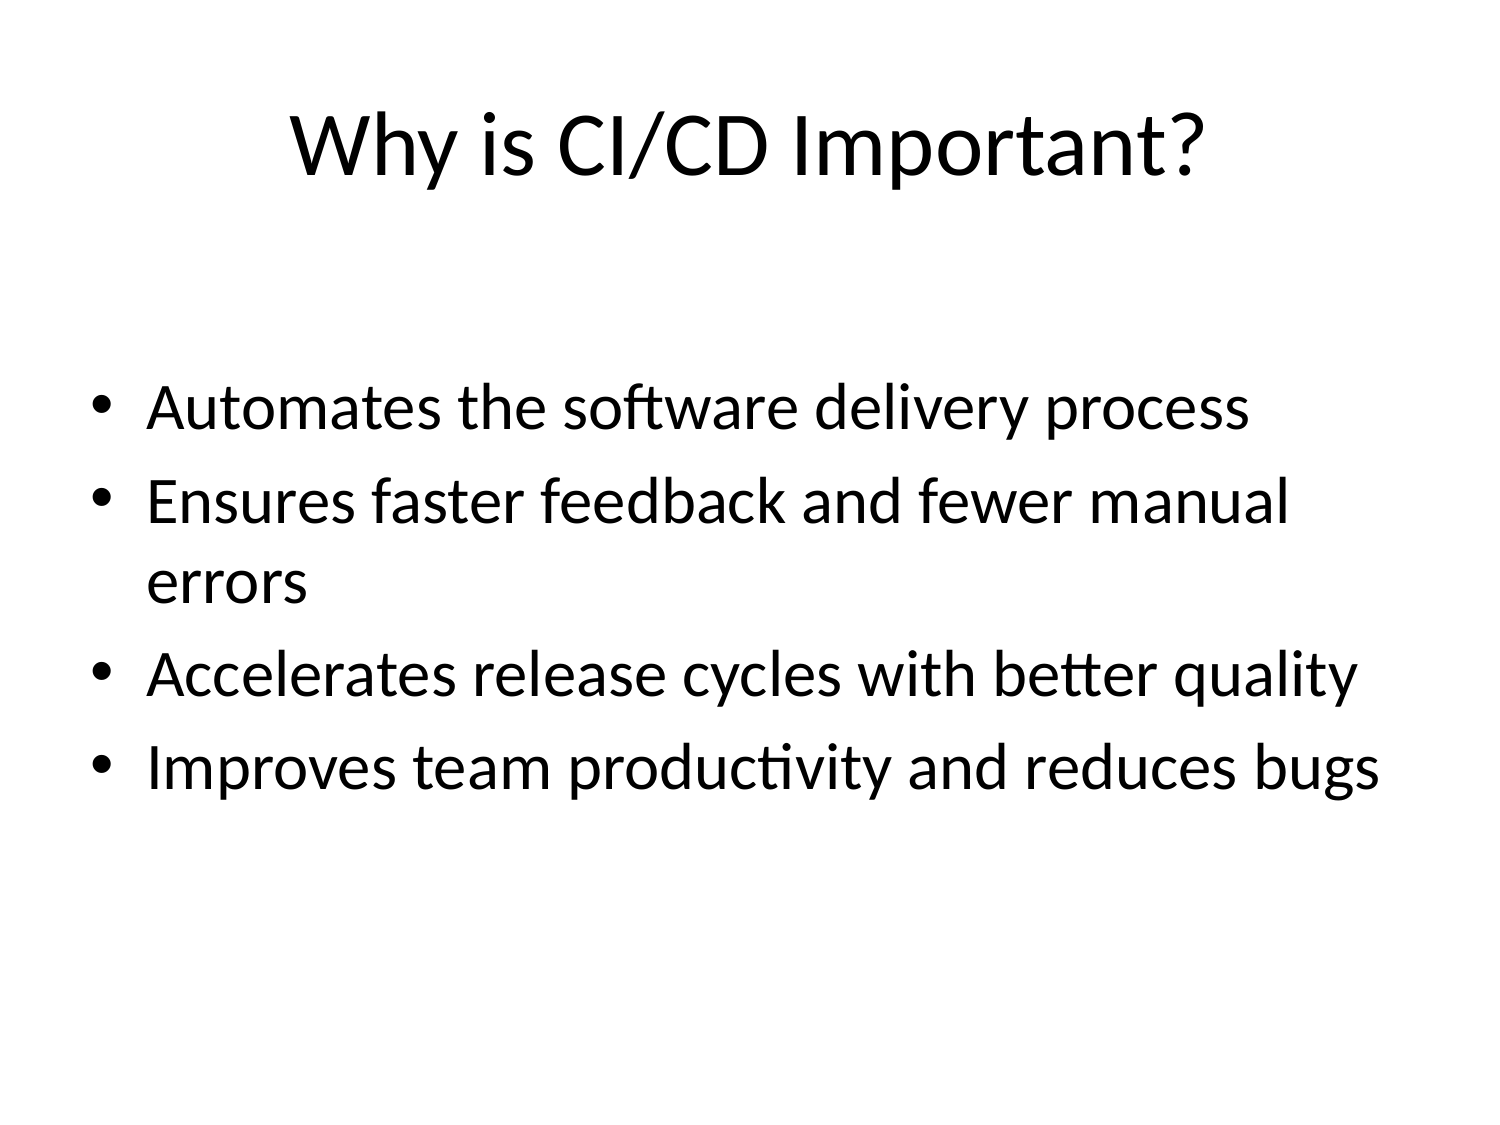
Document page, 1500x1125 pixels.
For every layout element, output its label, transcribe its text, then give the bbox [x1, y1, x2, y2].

list Automates the software delivery process Ensures faster feedback and fewer manual errors Accelerates release cycles with better quality Improves team productivity and reduces bugs [75, 262, 1425, 1005]
title Why is CI/CD Important? [75, 45, 1425, 233]
